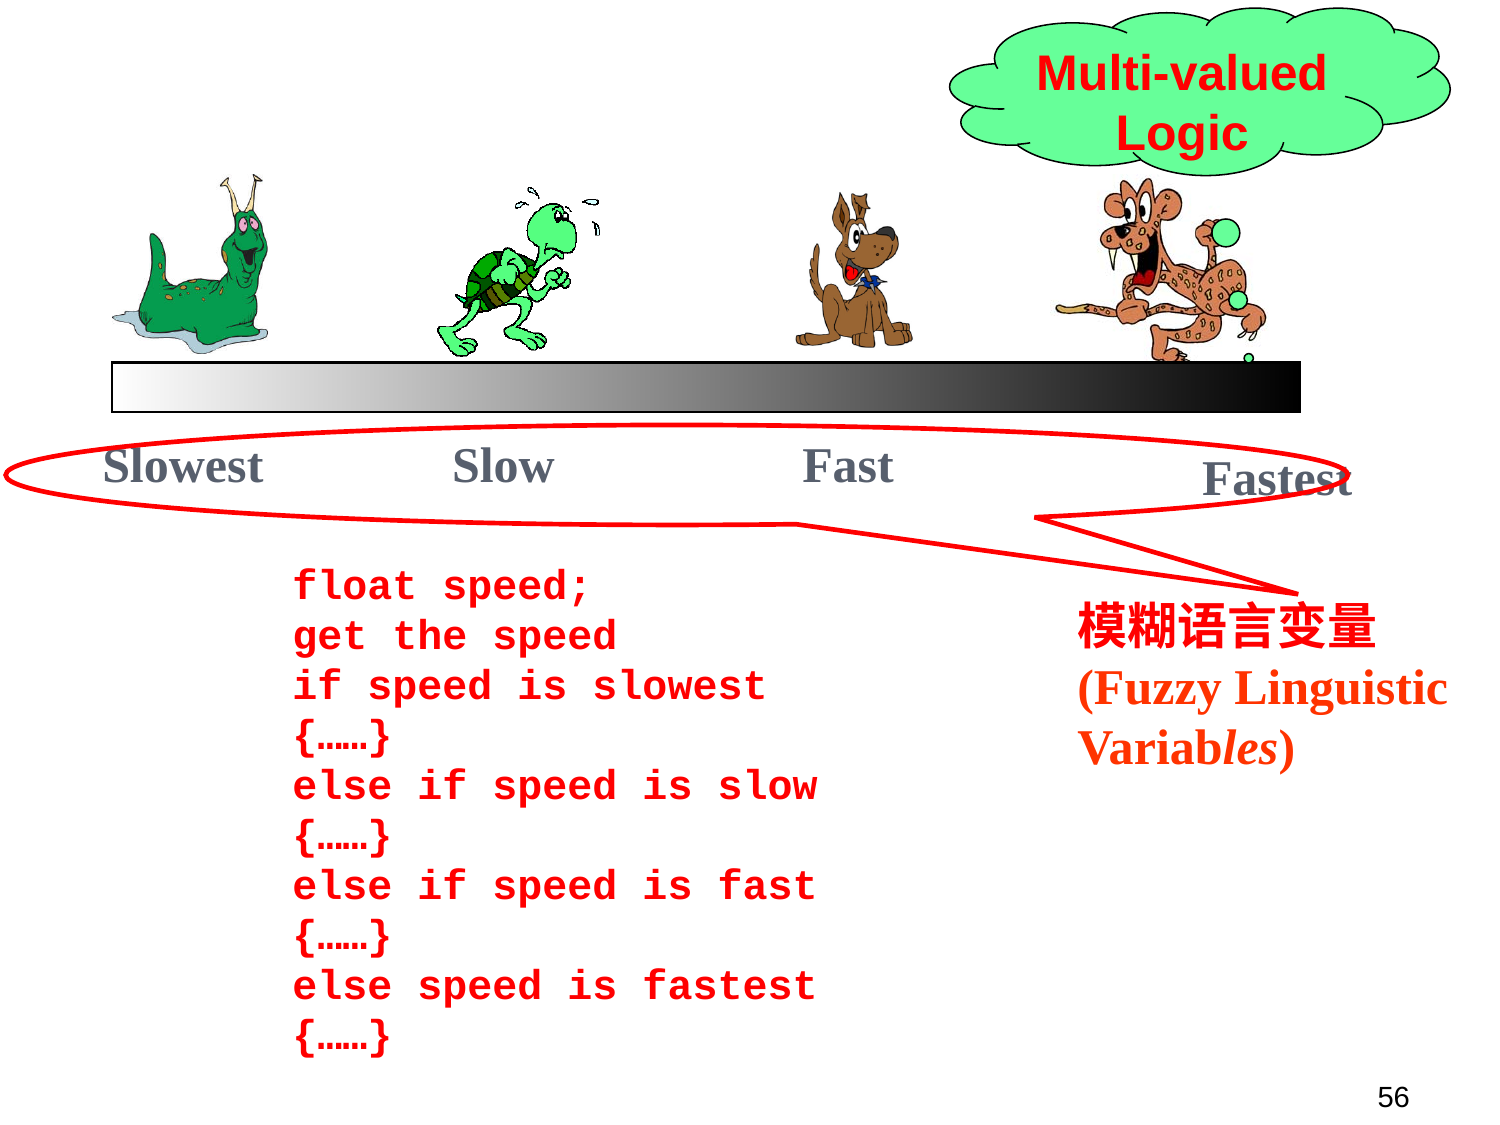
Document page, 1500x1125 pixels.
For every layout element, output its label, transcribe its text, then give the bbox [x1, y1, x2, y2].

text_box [5, 424, 1494, 785]
text_box Multi-valued Logic [949, 8, 1451, 174]
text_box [87, 174, 1425, 424]
slide_number 56 [891, 1070, 1426, 1106]
text_box float speed; get the speed if speed is slowest {……} else if speed is slow {……} else if speed is fast {……} else speed is fastest {……} [277, 785, 1300, 1066]
